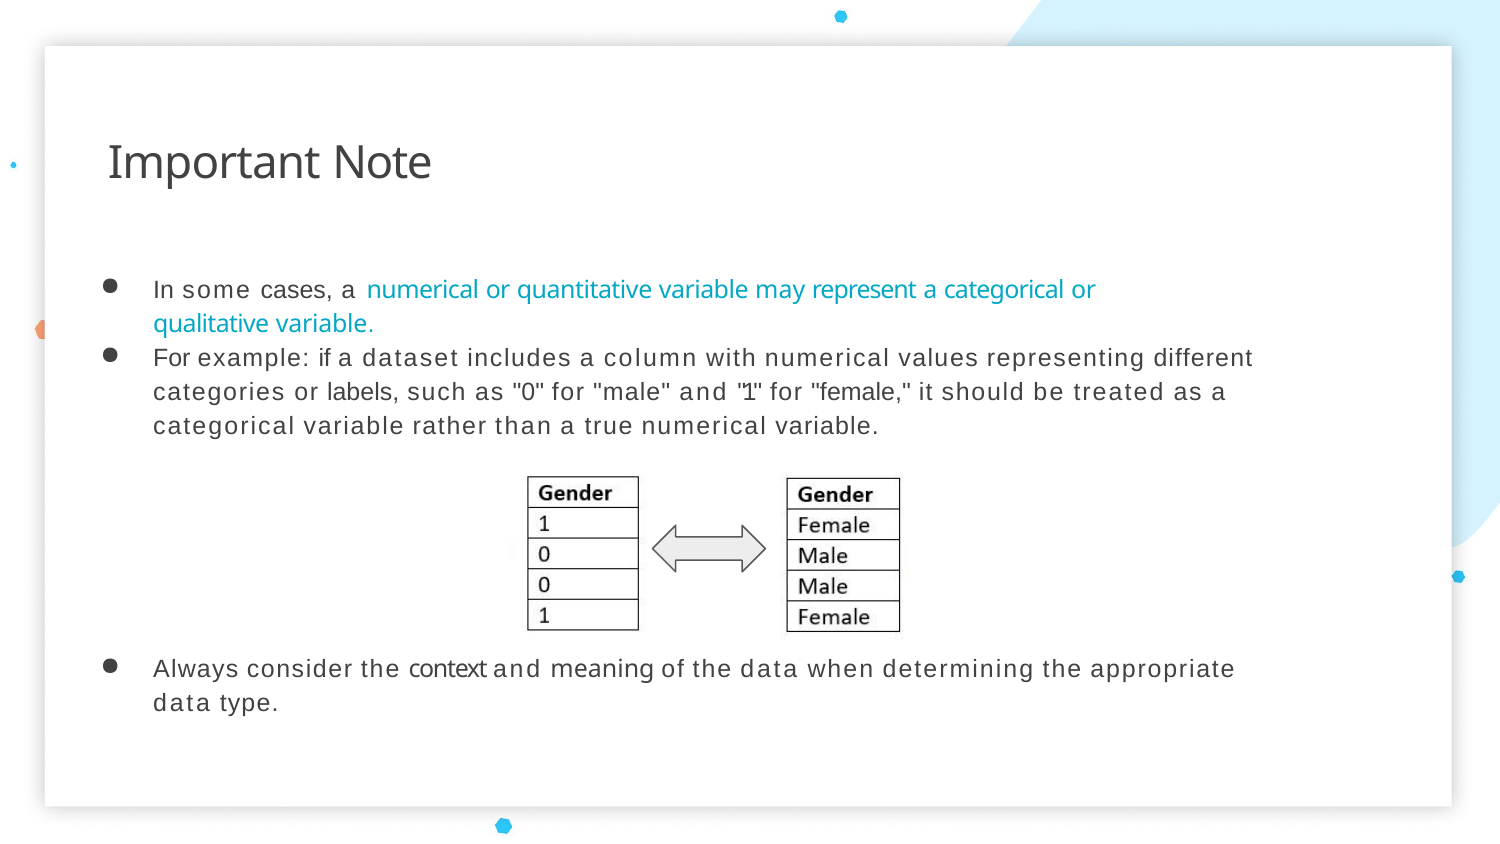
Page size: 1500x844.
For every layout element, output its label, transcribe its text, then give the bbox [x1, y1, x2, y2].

text_box In some cases, a numerical or quantitative variable may represent a categorical or qualitative variable. For example: if a dataset includes a column with numerical values representing different categories or labels, such as "0" for "male" and "1" for "female," it should be treated as a categorical variable rather than a true numerical variable. [98, 266, 1258, 440]
title Important Note [105, 130, 472, 266]
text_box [508, 449, 909, 656]
text_box Always consider the context and meaning of the data when determining the appropriate data type. [98, 646, 1274, 717]
picture [8, 0, 1500, 836]
